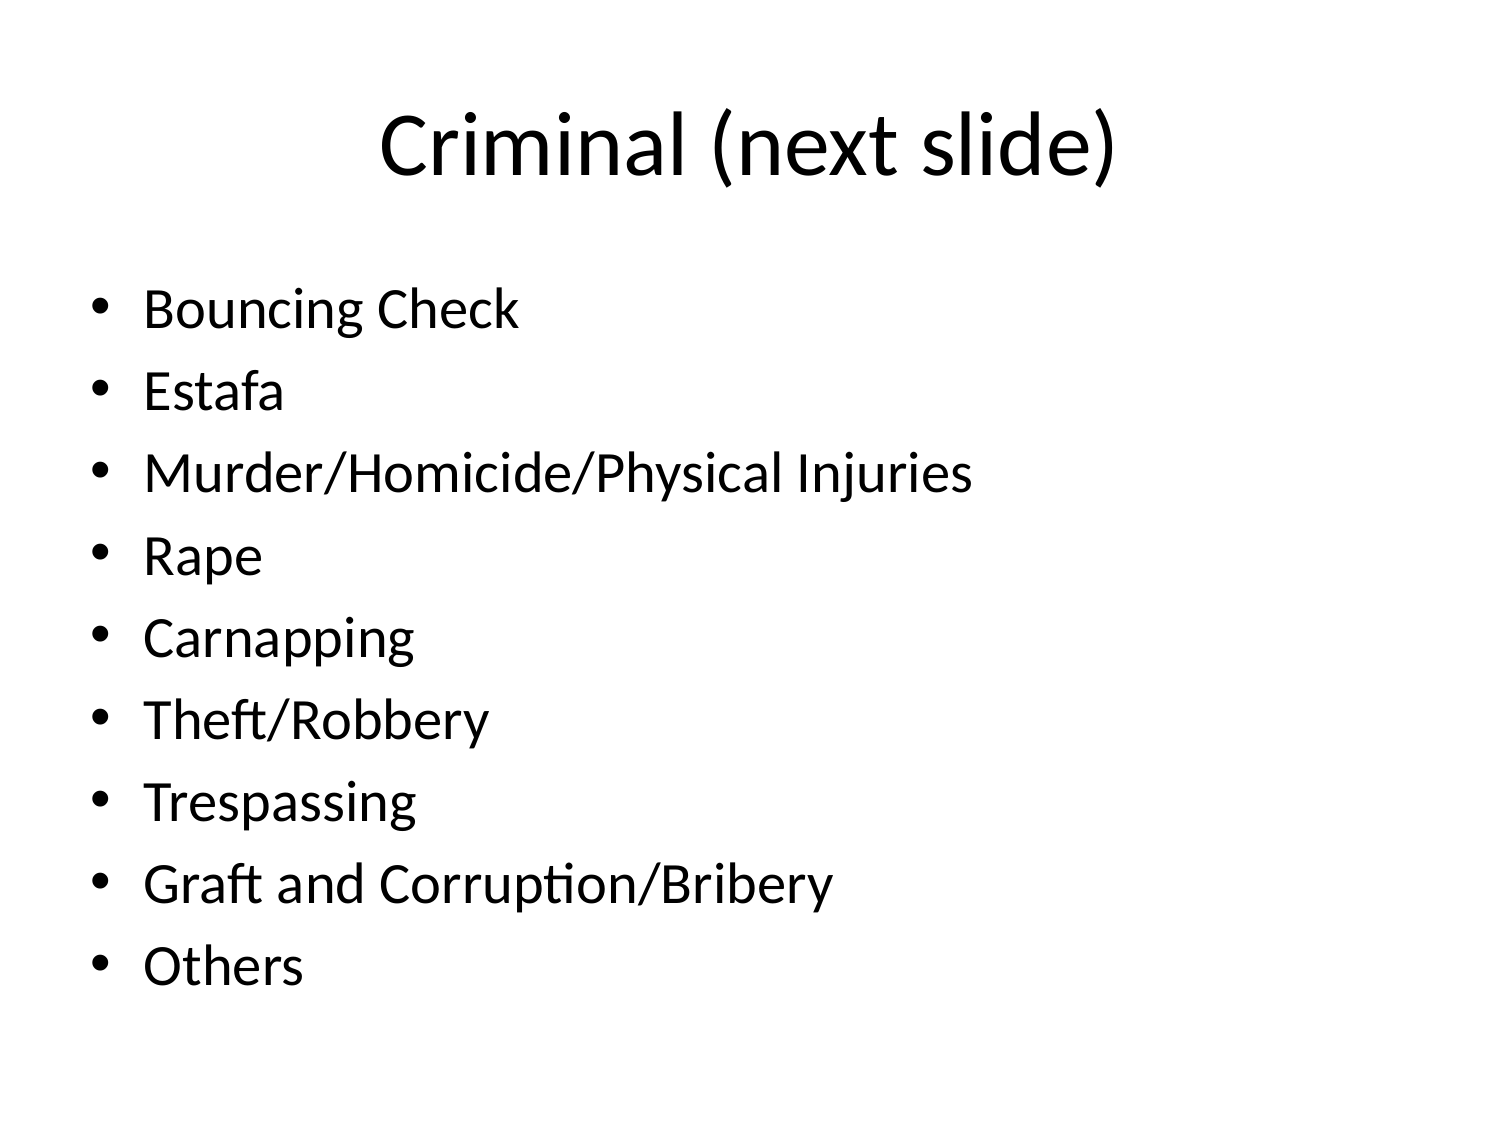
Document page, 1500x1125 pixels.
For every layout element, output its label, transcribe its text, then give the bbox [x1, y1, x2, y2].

list Bouncing Check Estafa Murder/Homicide/Physical Injuries Rape Carnapping Theft/Robbery Trespassing Graft and Corruption/Bribery Others [75, 262, 1425, 1005]
title Criminal (next slide) [75, 45, 1425, 233]
